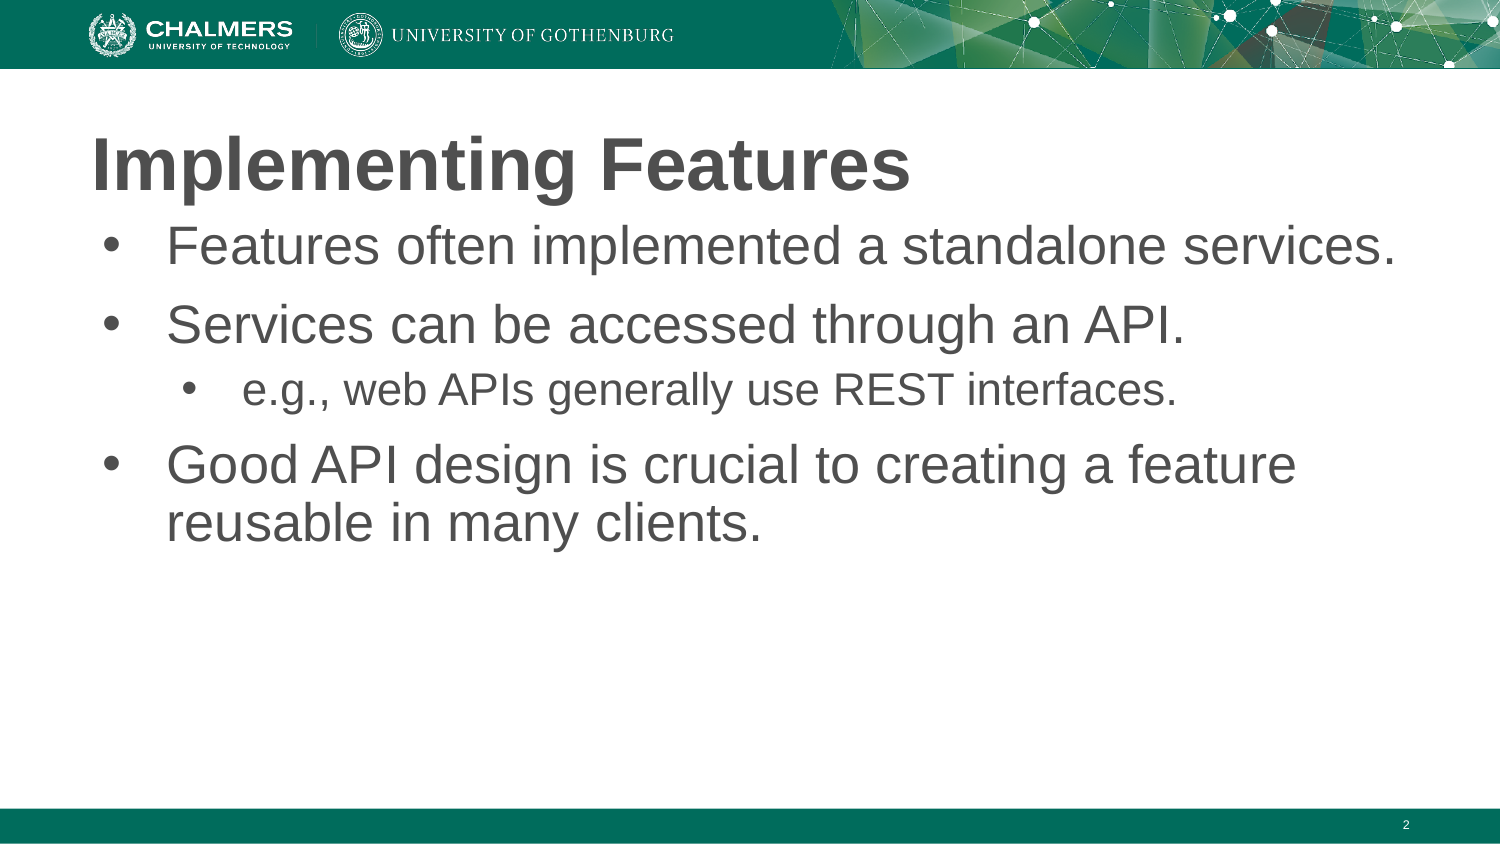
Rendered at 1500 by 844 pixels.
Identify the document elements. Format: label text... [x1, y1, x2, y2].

slide_number ‹#› [1074, 809, 1425, 844]
title Implementing Features [76, 100, 1425, 210]
picture [759, 0, 1500, 68]
list Features often implemented a standalone services. Services can be accessed through an API. e.g., web APIs generally use REST interfaces. Good API design is crucial to creating a feature reusable in many clients. [76, 210, 1425, 782]
picture [64, 0, 696, 85]
